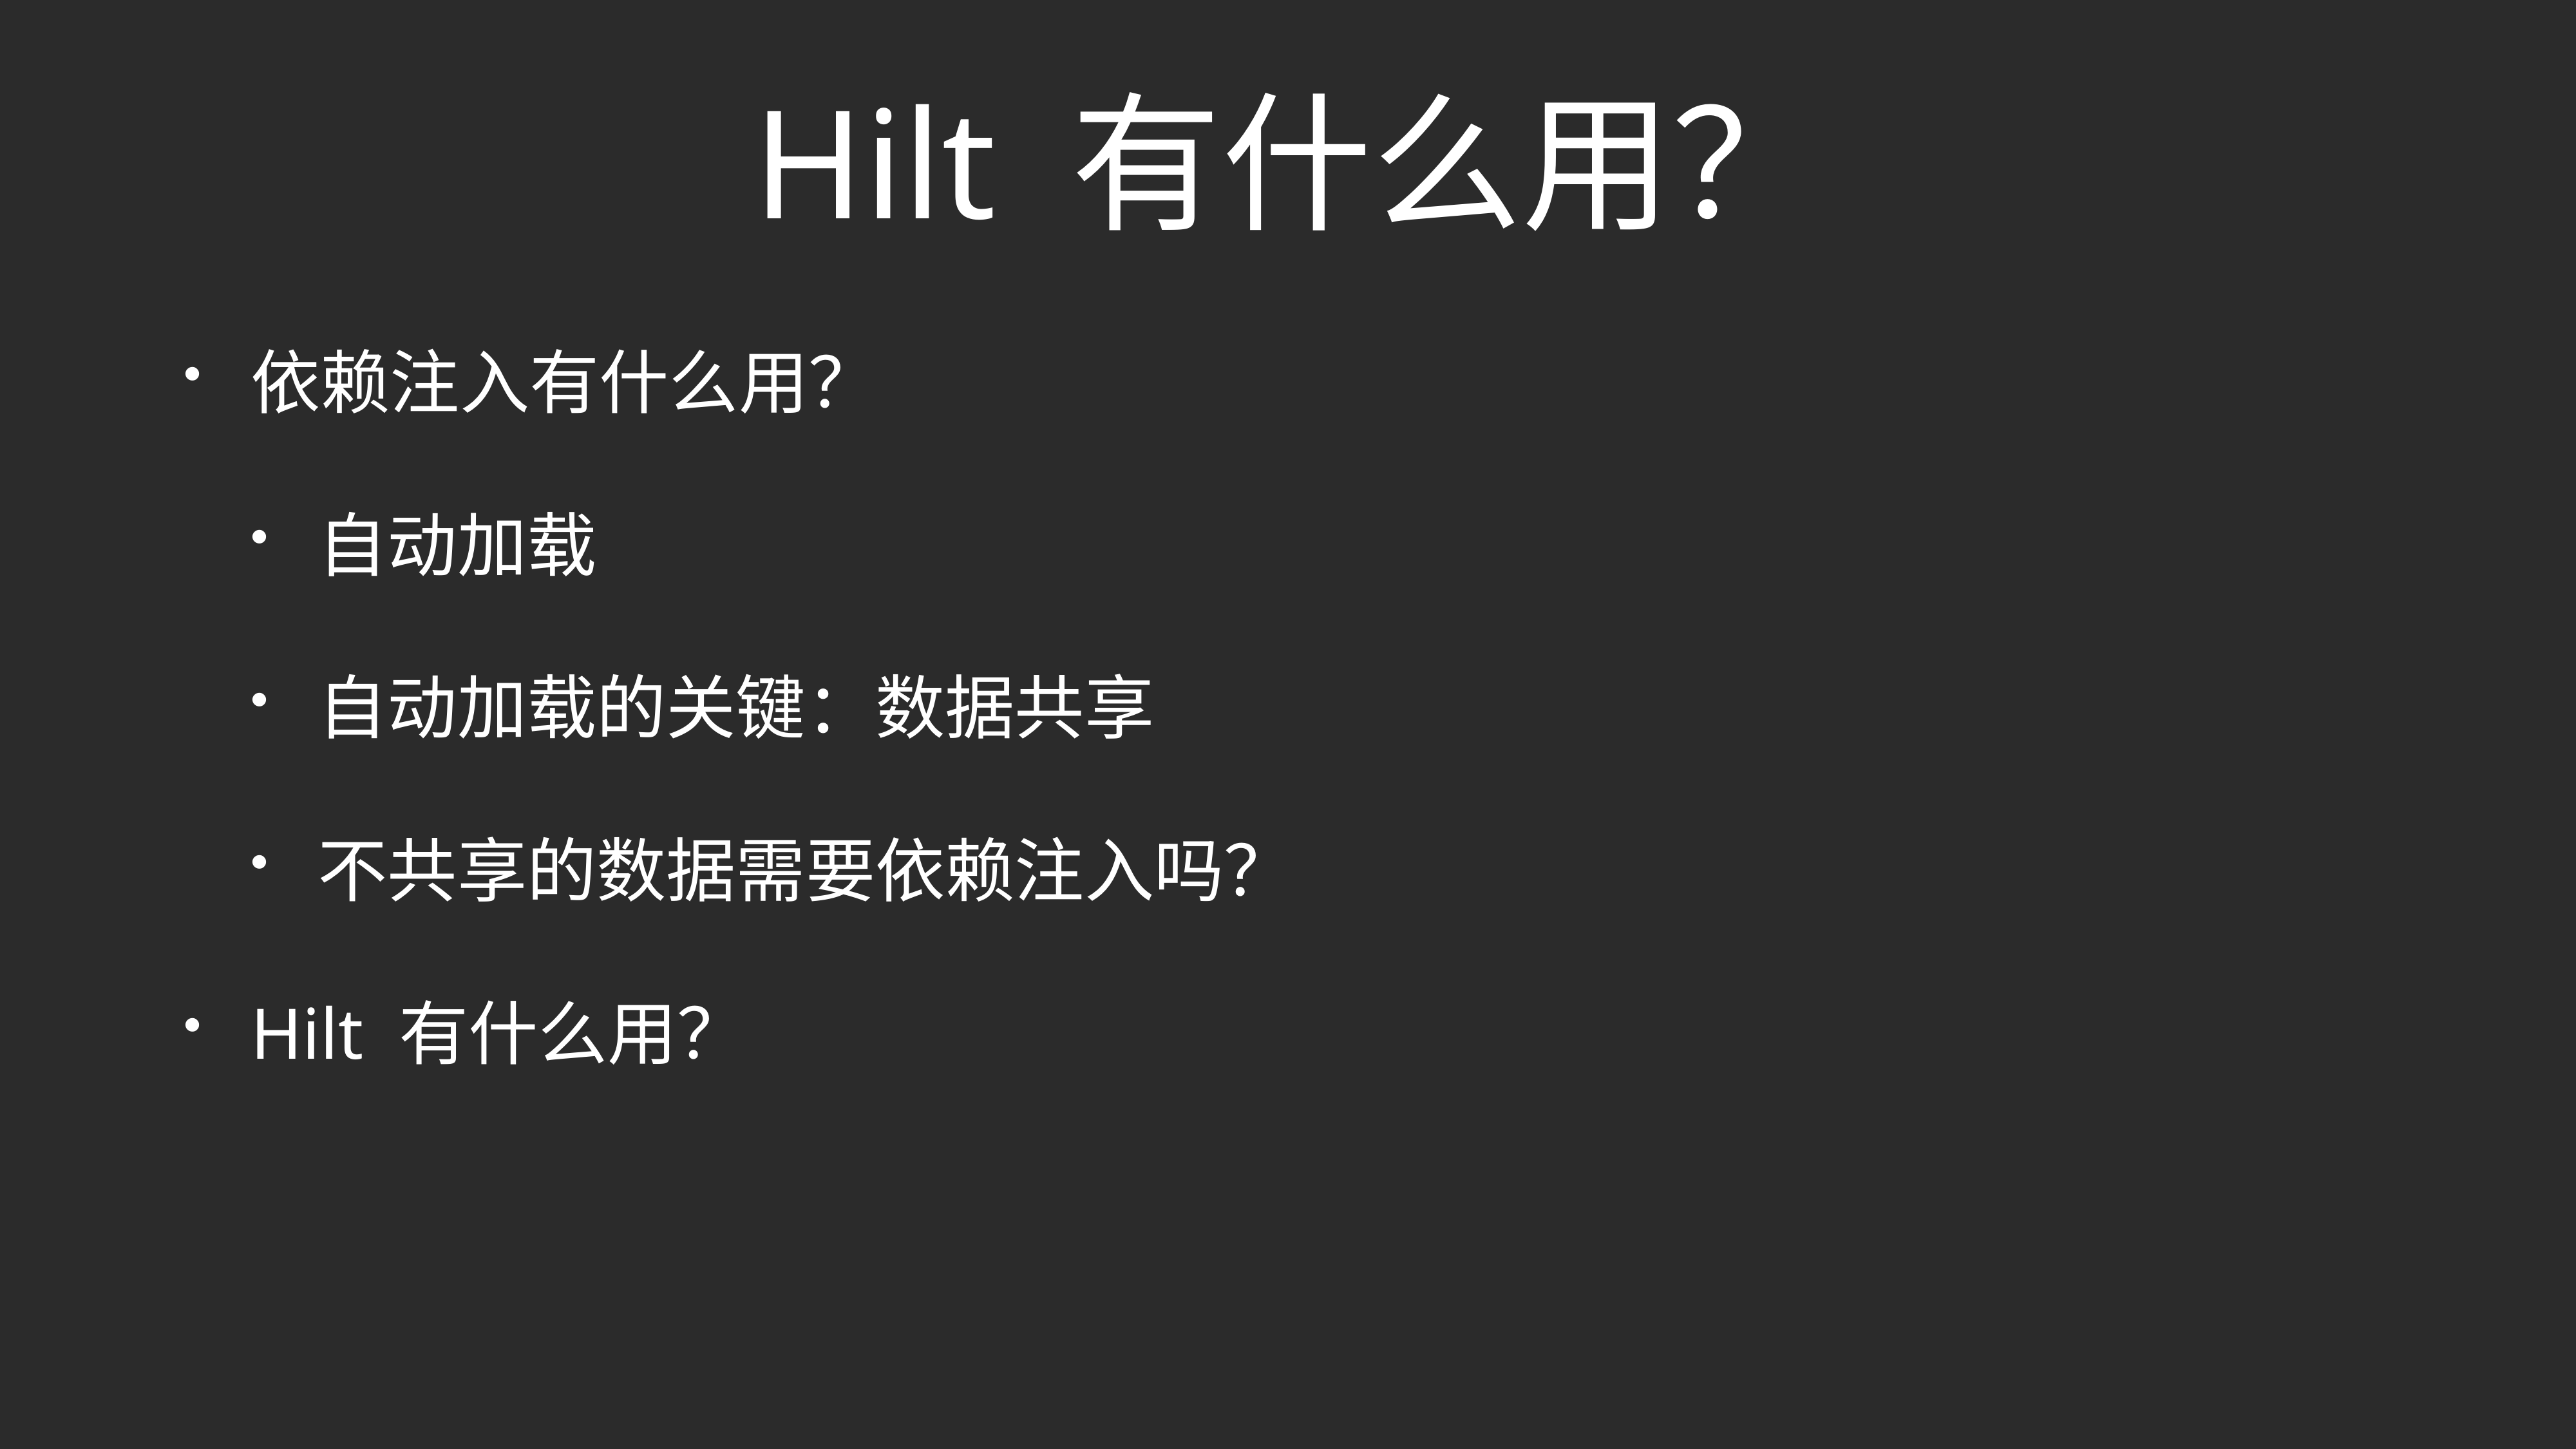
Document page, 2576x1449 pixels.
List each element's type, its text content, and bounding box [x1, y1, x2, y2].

title Hilt 有什么用？ [178, 37, 2398, 279]
list 依赖注入有什么用？ 自动加载 自动加载的关键：数据共享 不共享的数据需要依赖注入吗？ Hilt 有什么用？ [178, 332, 2398, 1316]
